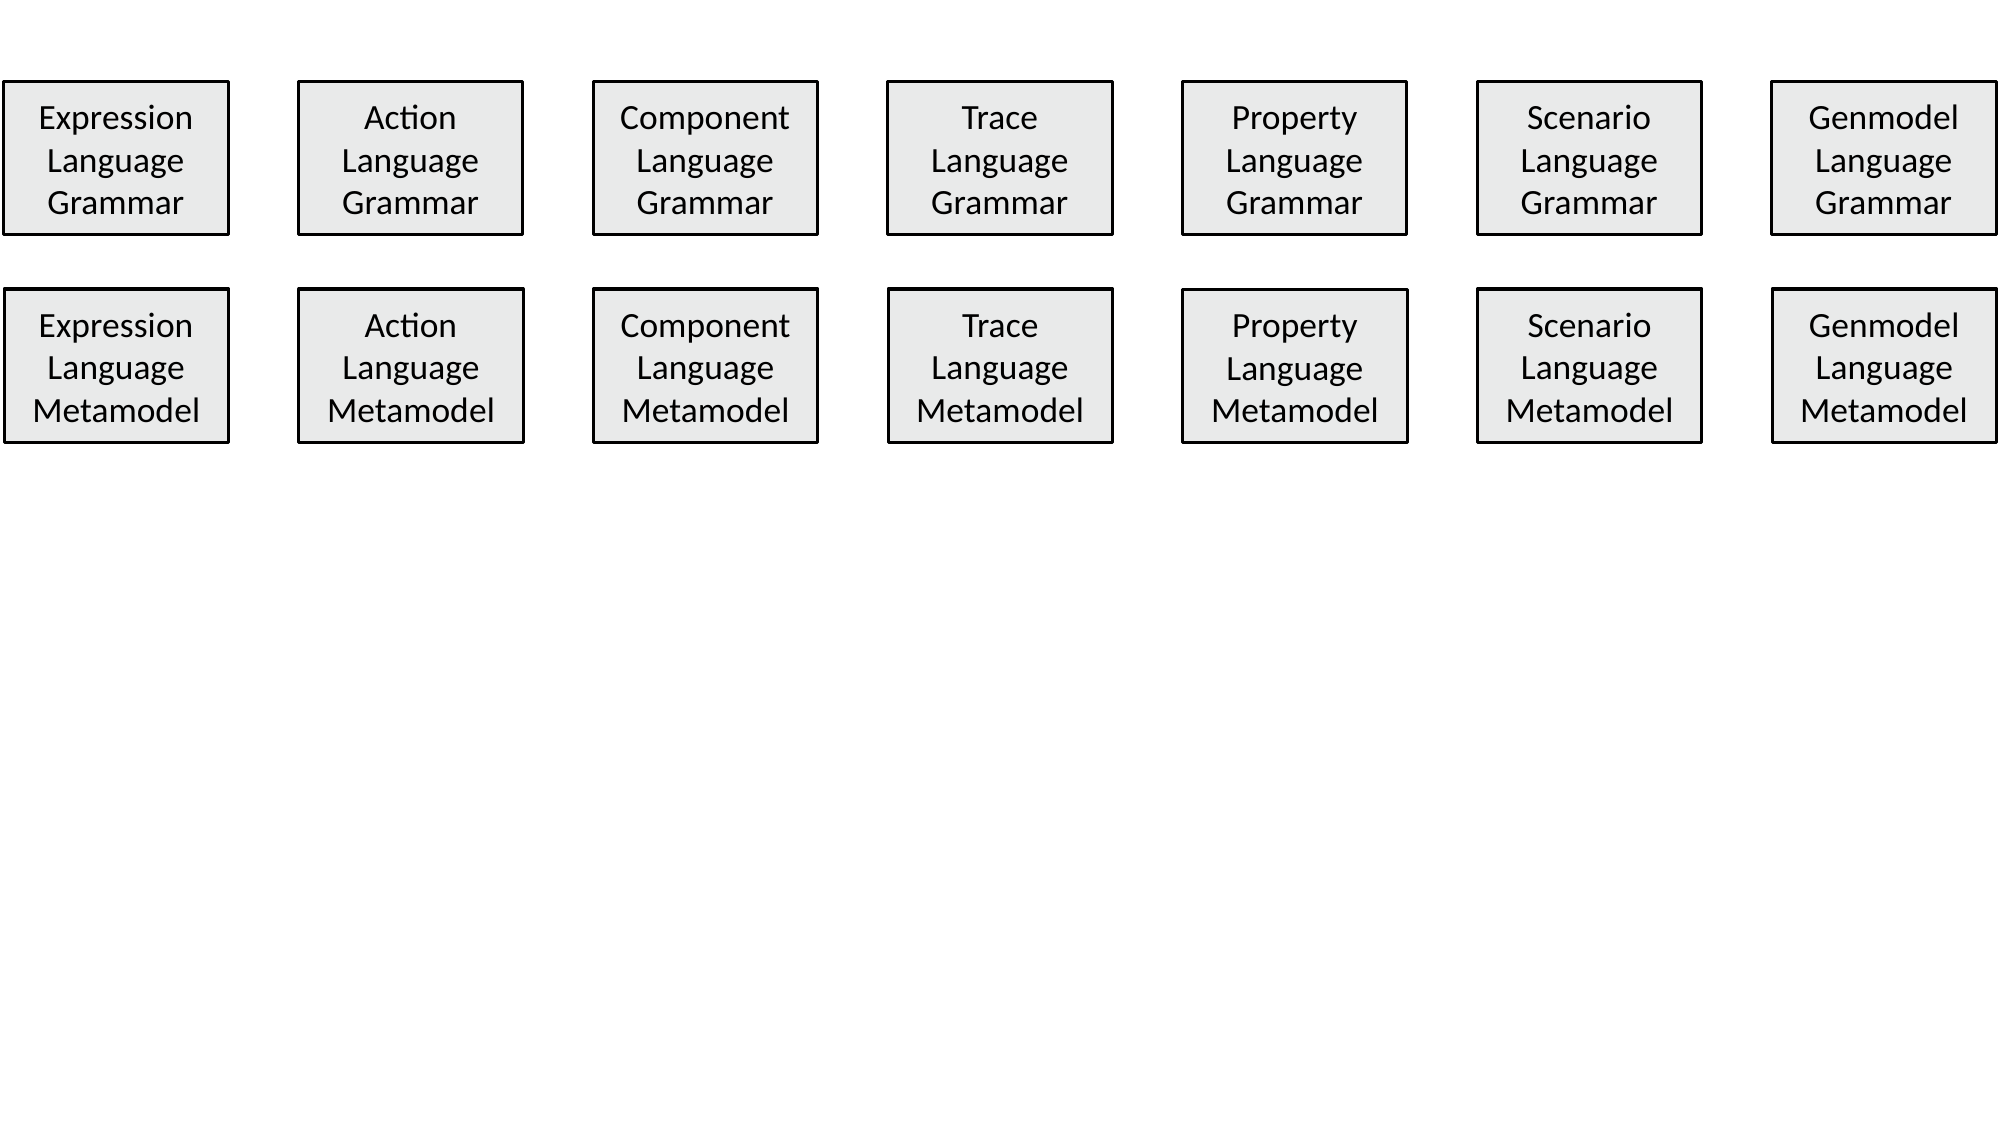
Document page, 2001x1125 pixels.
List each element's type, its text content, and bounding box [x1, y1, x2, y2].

text_box Action Language Grammar [296, 79, 525, 237]
text_box Genmodel Language Metamodel [1770, 287, 1999, 444]
text_box Component Language Metamodel [591, 287, 820, 444]
text_box Scenario Language Metamodel [1475, 287, 1704, 444]
text_box Expression Language Grammar [2, 79, 230, 237]
text_box Property Language Grammar [1180, 79, 1409, 237]
text_box Expression Language Metamodel [2, 287, 231, 444]
text_box Component Language Grammar [591, 79, 820, 237]
text_box Genmodel Language Grammar [1770, 79, 1998, 237]
text_box Trace Language Grammar [886, 79, 1114, 237]
text_box Property Language Metamodel [1181, 287, 1409, 445]
text_box Trace Language Metamodel [886, 287, 1115, 444]
text_box Action Language Metamodel [297, 287, 525, 444]
text_box Scenario Language Grammar [1475, 79, 1704, 237]
